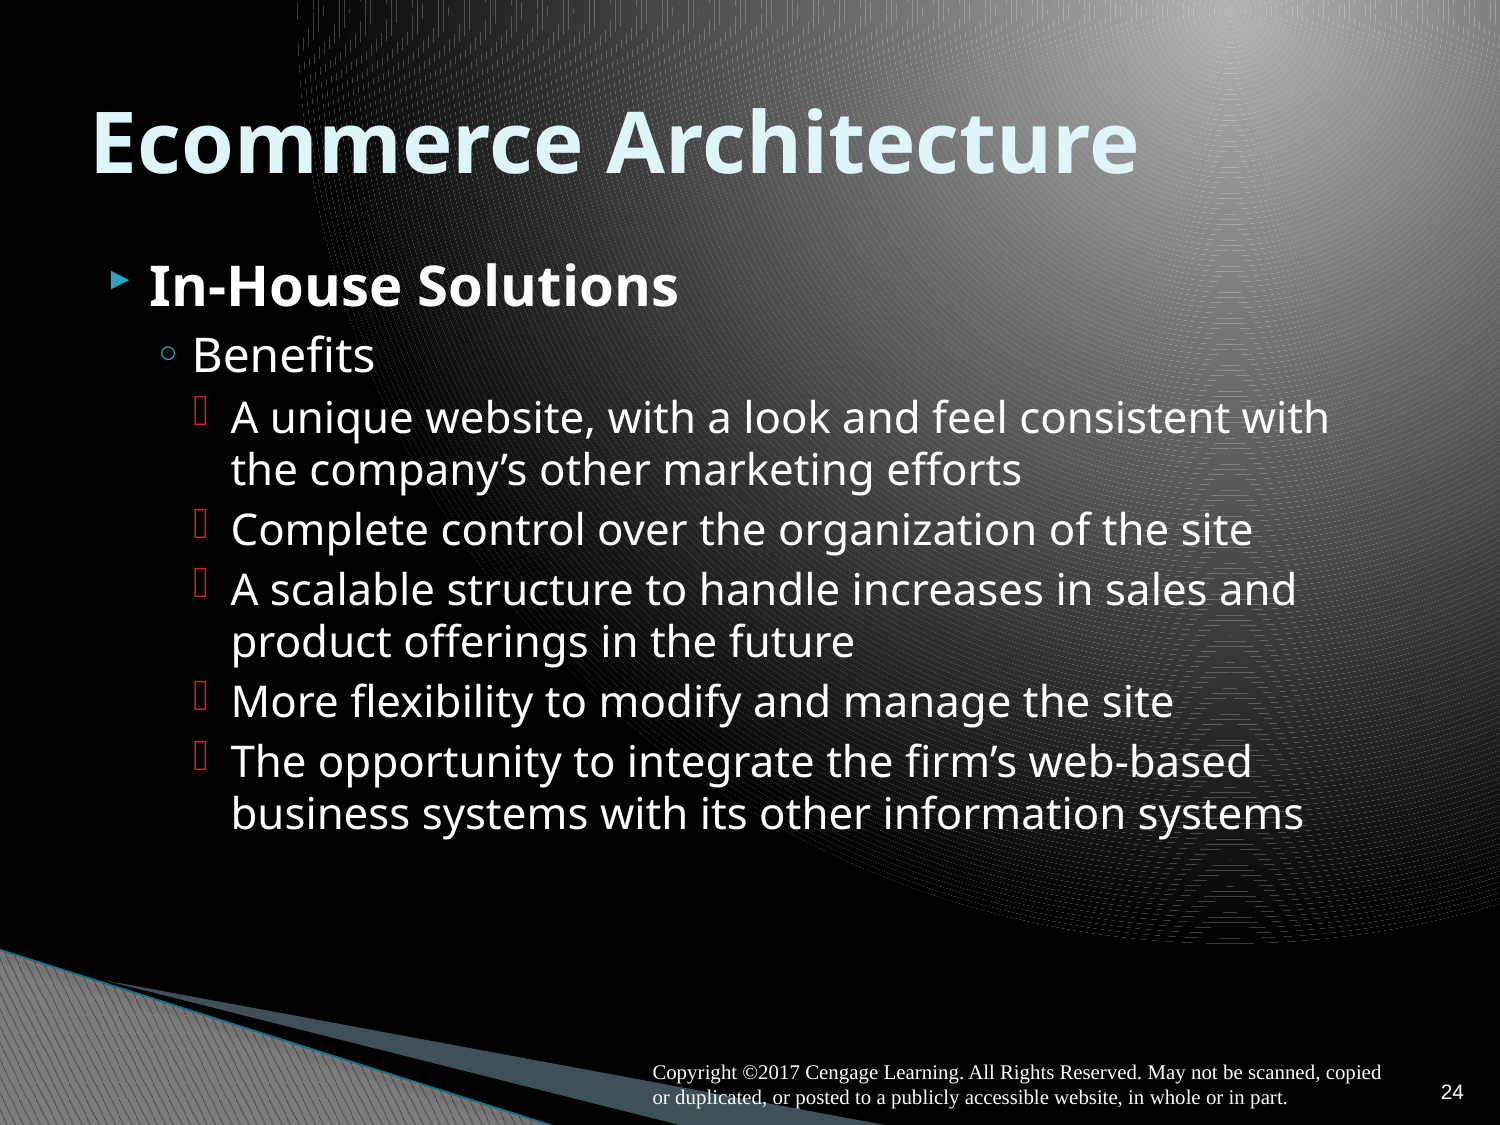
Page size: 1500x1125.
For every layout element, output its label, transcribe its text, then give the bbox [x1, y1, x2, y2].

title Ecommerce Architecture [75, 45, 1425, 233]
picture [0, 952, 543, 1125]
text_box In-House Solutions Benefits A unique website, with a look and feel consistent with the company’s other marketing efforts Complete control over the organization of the site A scalable structure to handle increases in sales and product offerings in the future More flexibility to modify and manage the site The opportunity to integrate the firm’s web-based business systems with its other information systems [74, 242, 1425, 986]
slide_number 24 [1418, 1051, 1479, 1112]
